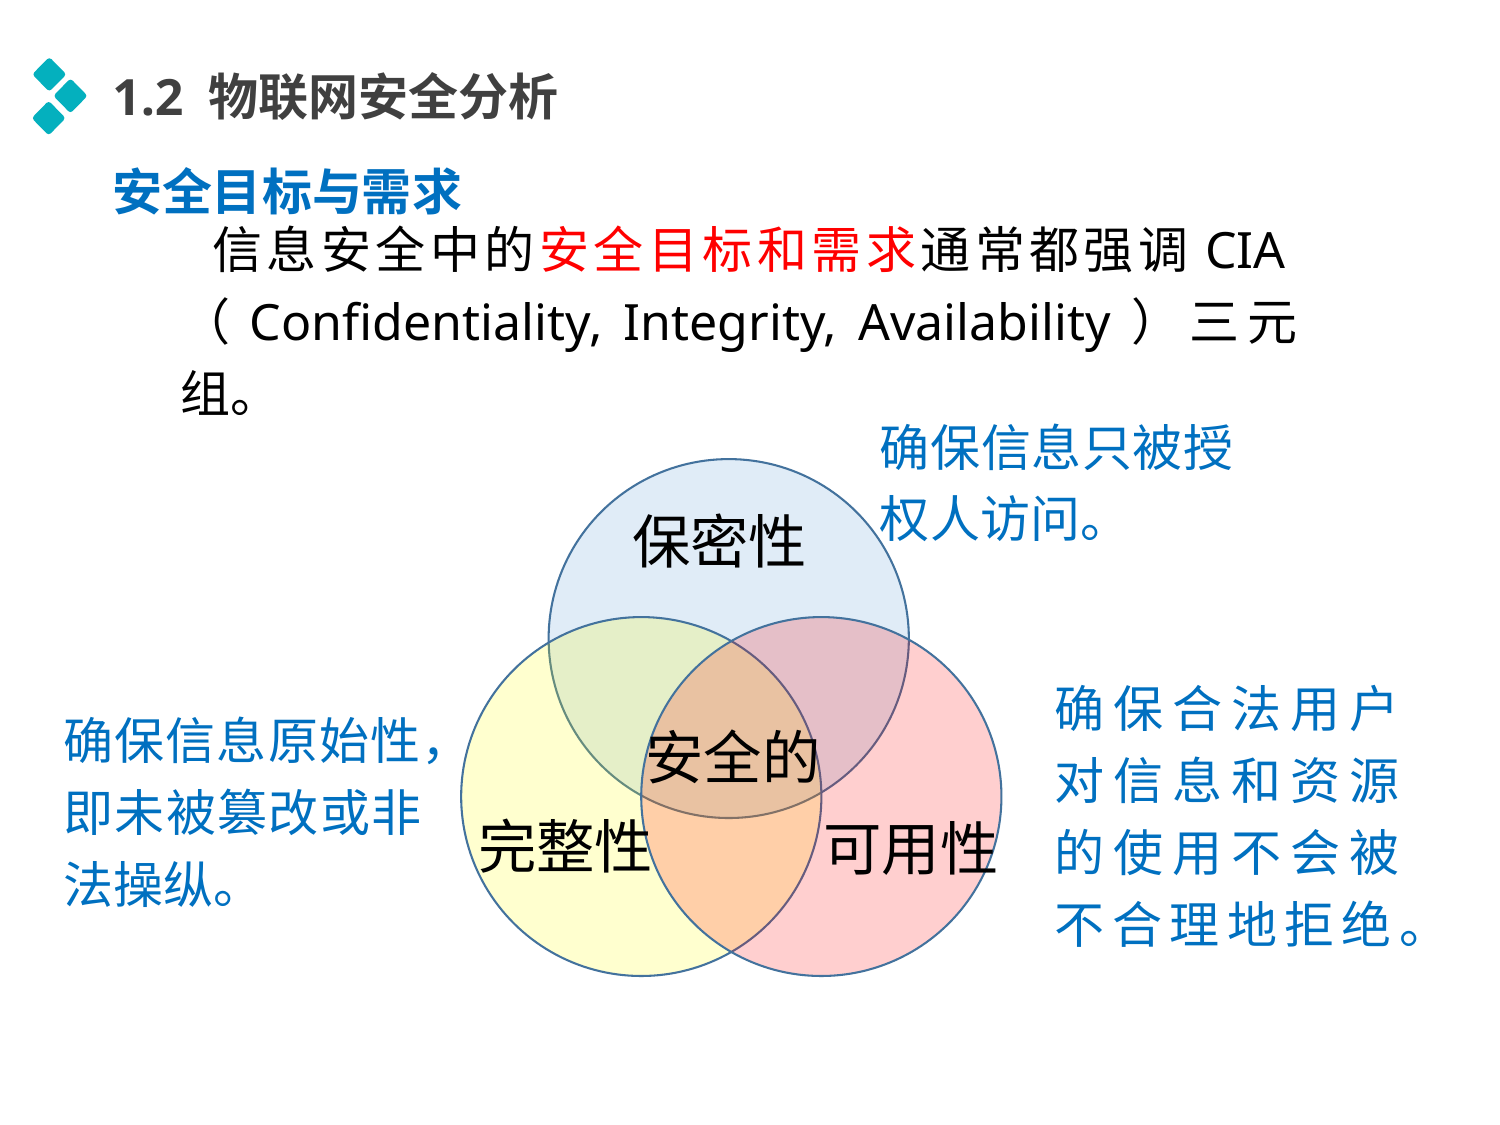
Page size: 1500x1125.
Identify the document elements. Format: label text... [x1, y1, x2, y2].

text_box 信息安全中的安全目标和需求通常都强调CIA（Confidentiality, Integrity, Availability）三元组。 [171, 244, 1324, 385]
text_box [33, 58, 66, 91]
text_box [54, 79, 87, 113]
text_box 安全目标与需求 [100, 155, 486, 227]
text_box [448, 459, 1046, 977]
text_box [32, 102, 65, 135]
text_box 确保信息原始性，即未被篡改或非法操纵。 [54, 674, 448, 937]
text_box 确保合法用户对信息和资源的使用不会被不合理地拒绝。 [1046, 674, 1426, 944]
text_box 1.2 物联网安全分析 [100, 59, 618, 131]
text_box 确保信息只被授权人访问。 [871, 409, 1261, 542]
